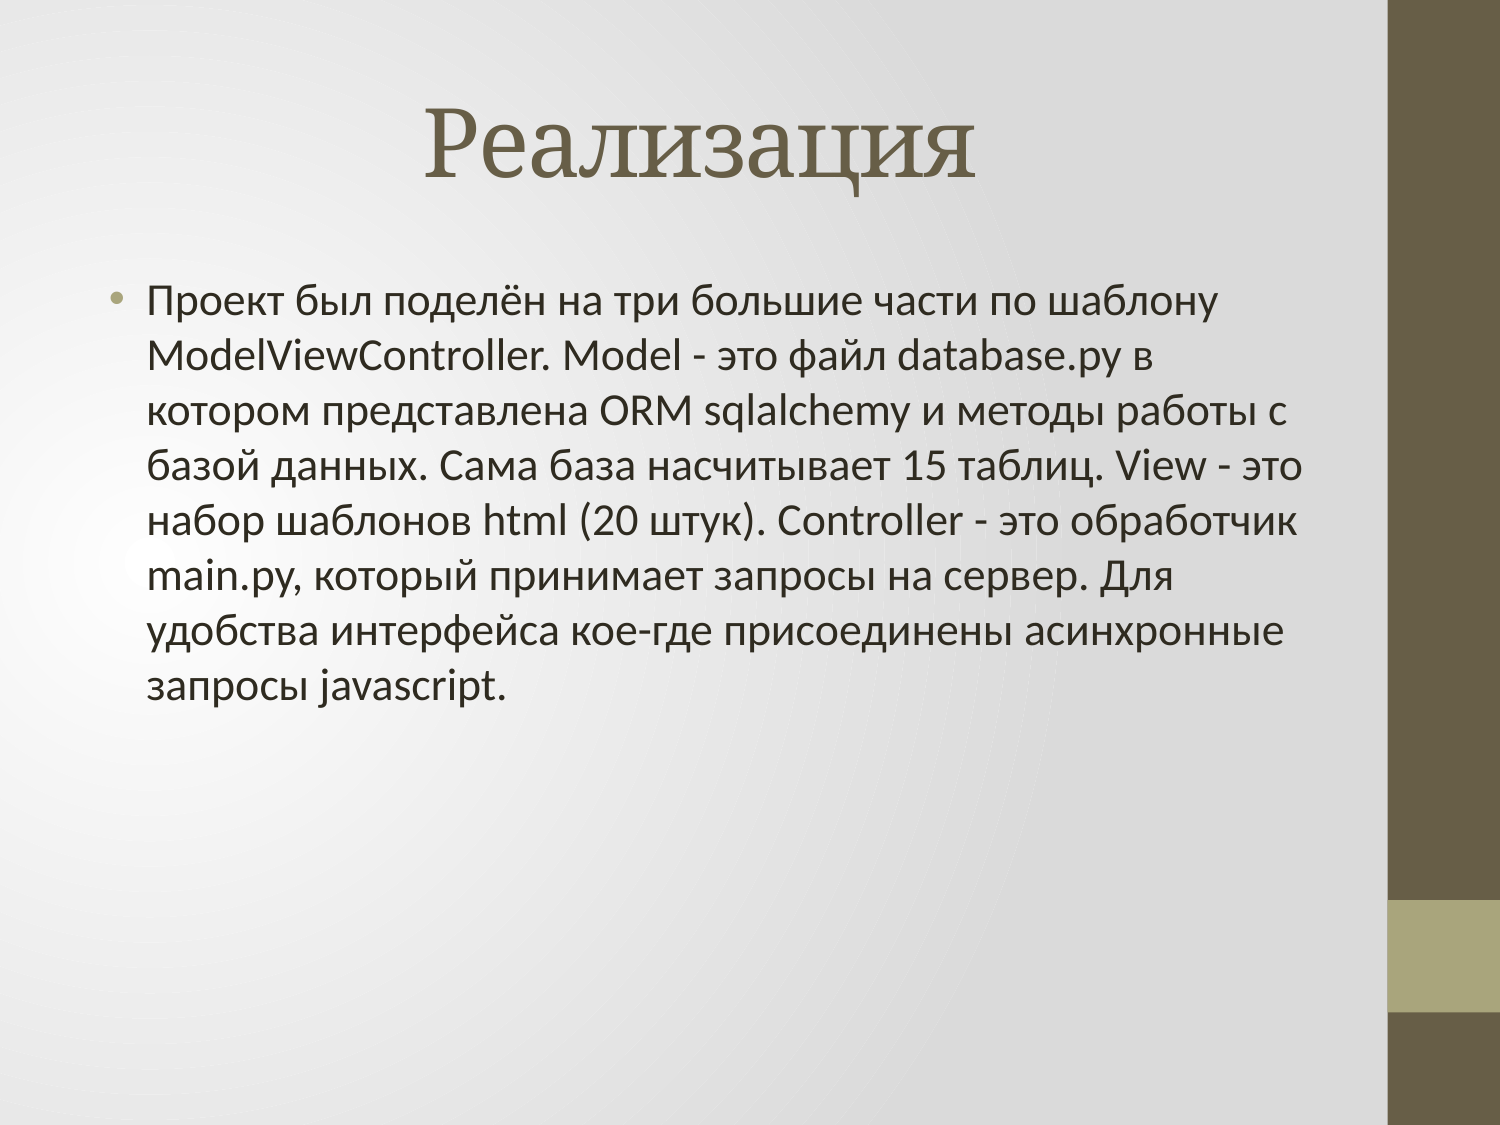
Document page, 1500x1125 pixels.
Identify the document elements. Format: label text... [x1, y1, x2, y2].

title Реализация [75, 45, 1325, 233]
list Проект был поделён на три большие части по шаблону ModelViewController. Model - это файл database.py в котором представлена ORM sqlalchemy и методы работы с базой данных. Сама база насчитывает 15 таблиц. View - это набор шаблонов html (20 штук). Controller - это обработчик main.py, который принимает запросы на сервер. Для удобства интерфейса кое-где присоединены асинхронные запросы javascript. [75, 262, 1325, 1050]
